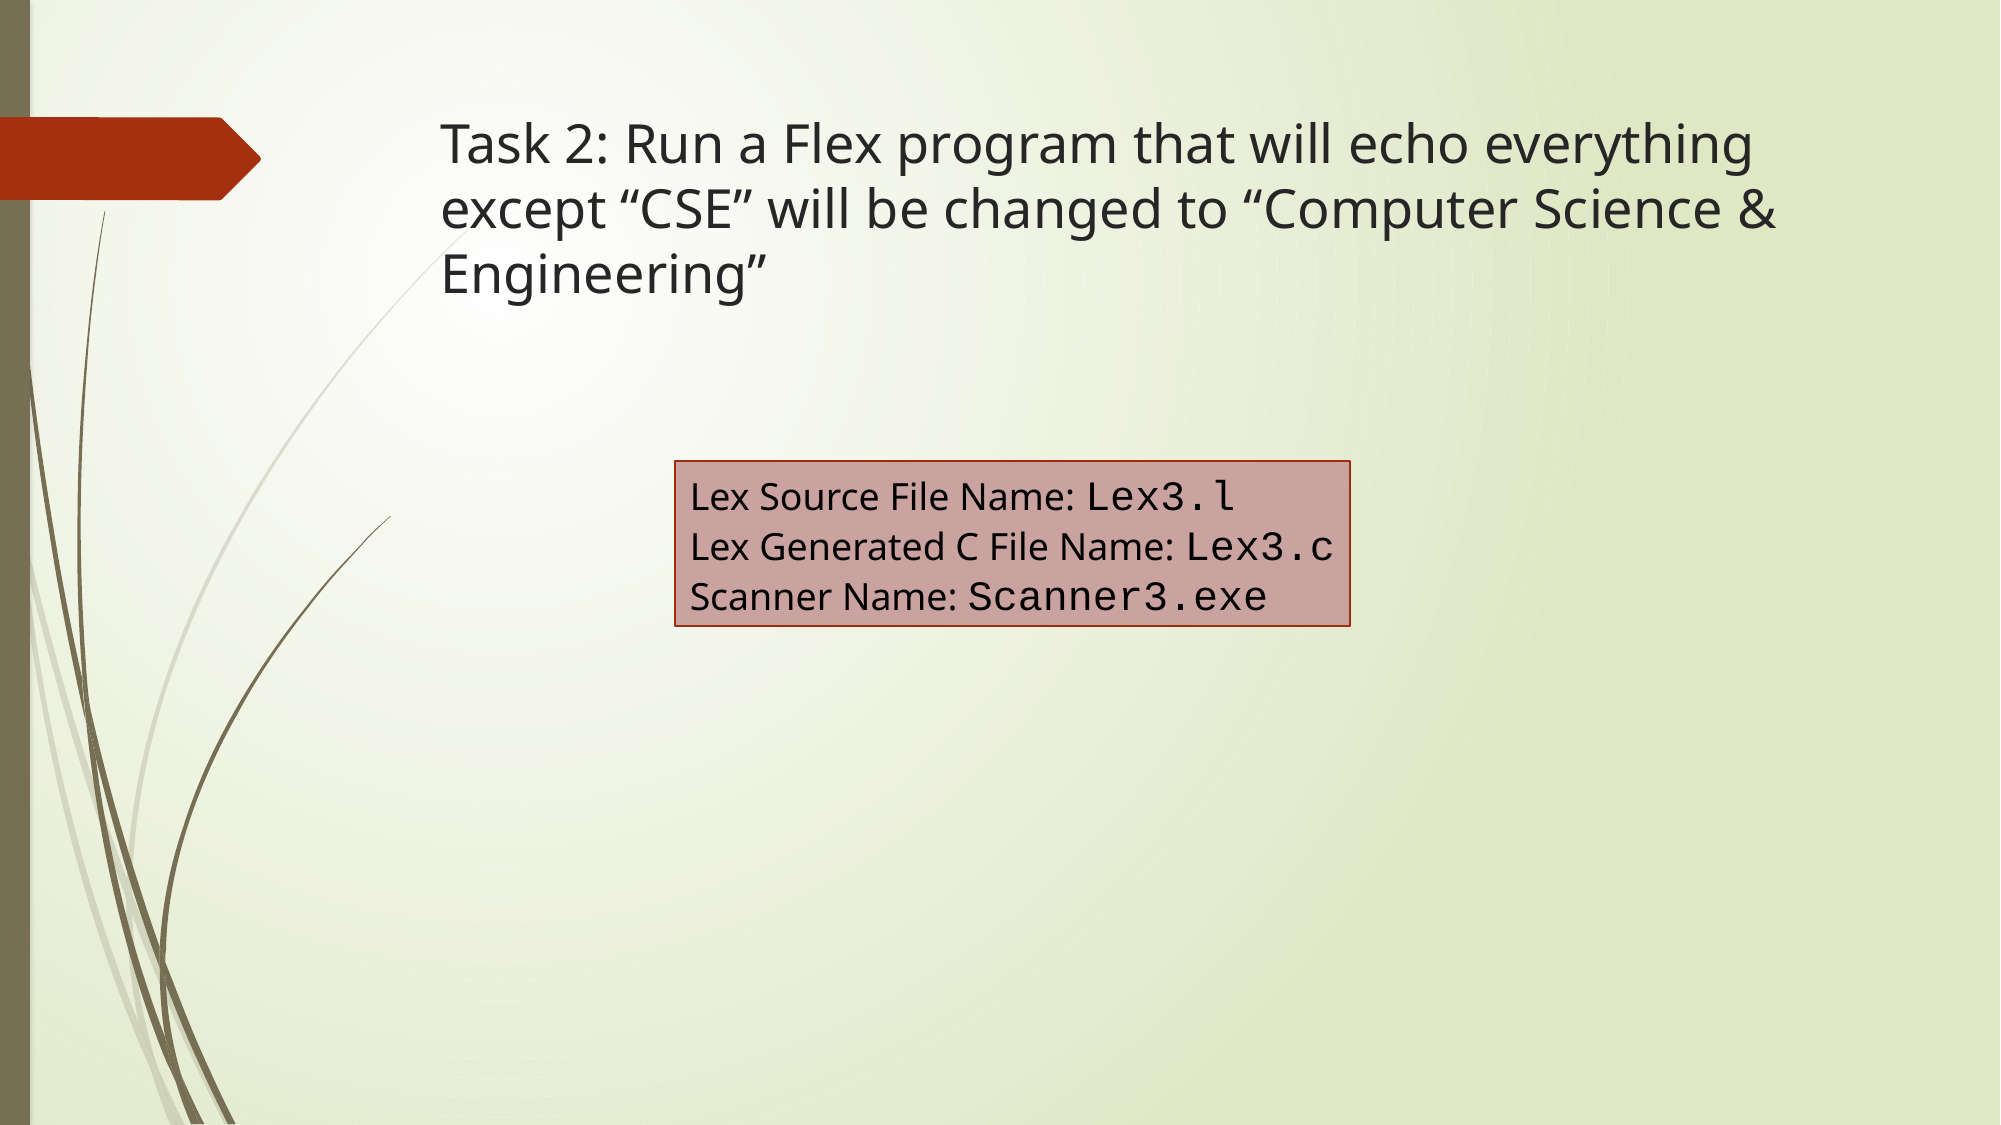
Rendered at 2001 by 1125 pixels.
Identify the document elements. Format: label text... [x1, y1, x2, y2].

title Task 2: Run a Flex program that will echo everything except “CSE” will be changed to “Computer Science & Engineering” [425, 102, 1888, 313]
text_box Lex Source File Name: Lex3.l Lex Generated C File Name: Lex3.c Scanner Name: Scanner3.exe [674, 460, 1351, 627]
